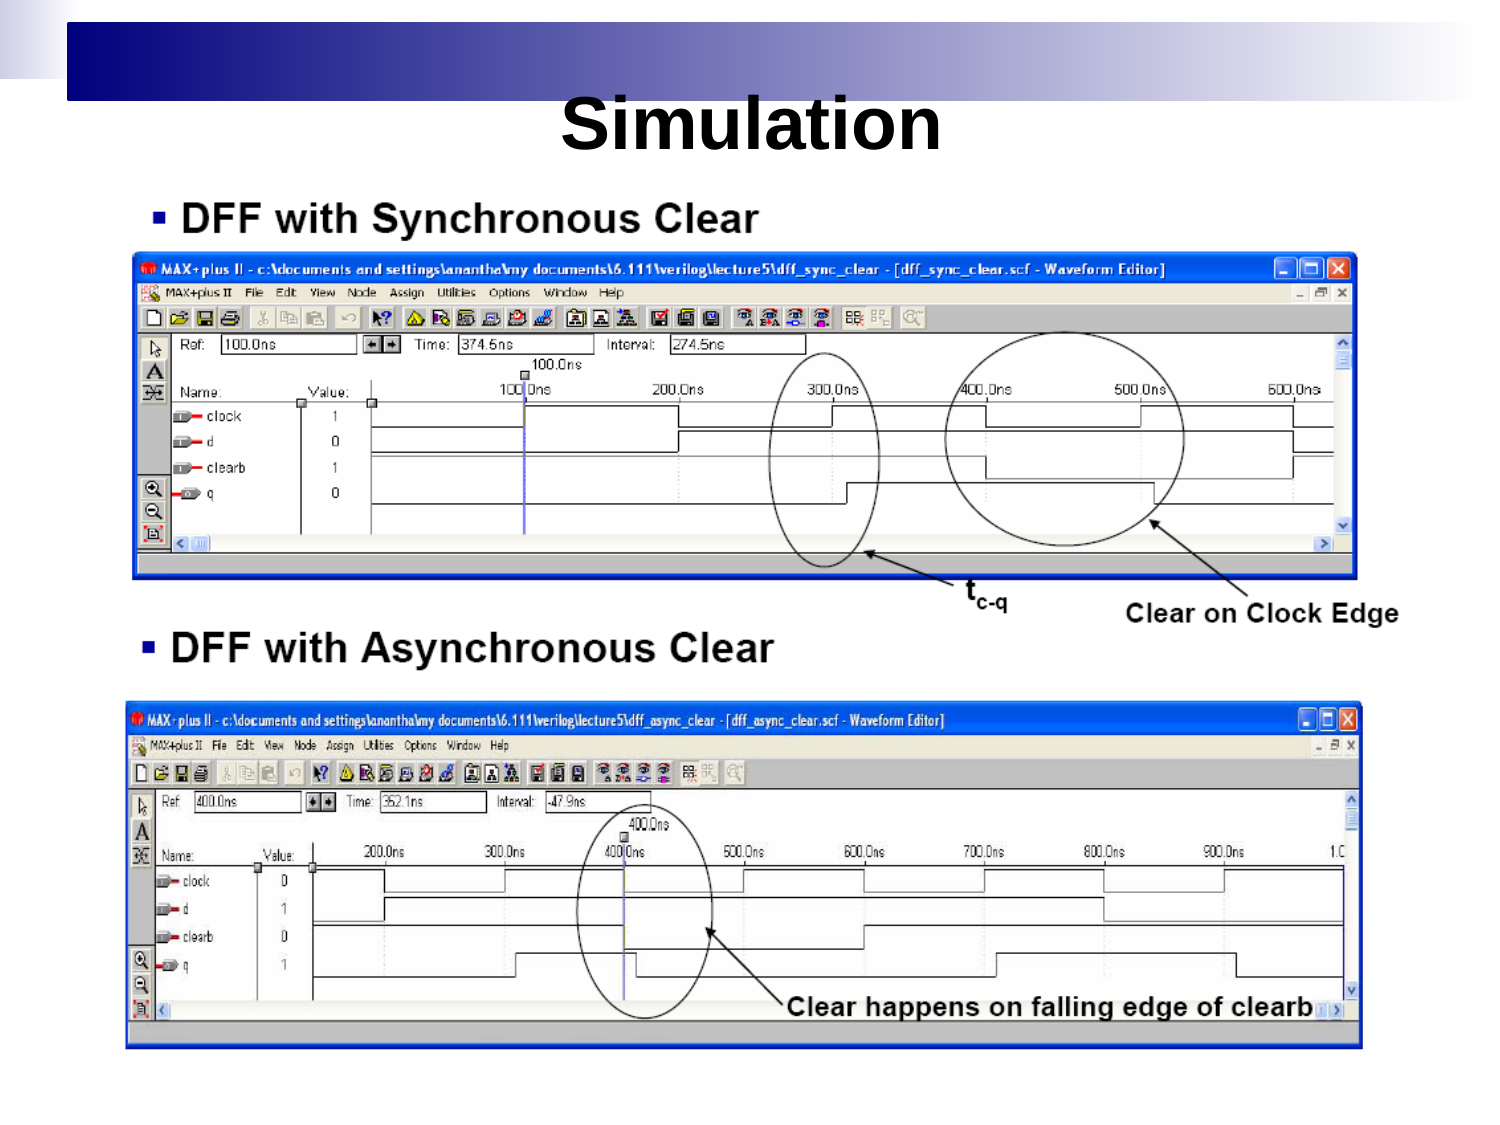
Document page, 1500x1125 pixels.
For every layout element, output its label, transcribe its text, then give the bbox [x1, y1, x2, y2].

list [123, 196, 1412, 1056]
title Simulation [76, 6, 1427, 232]
